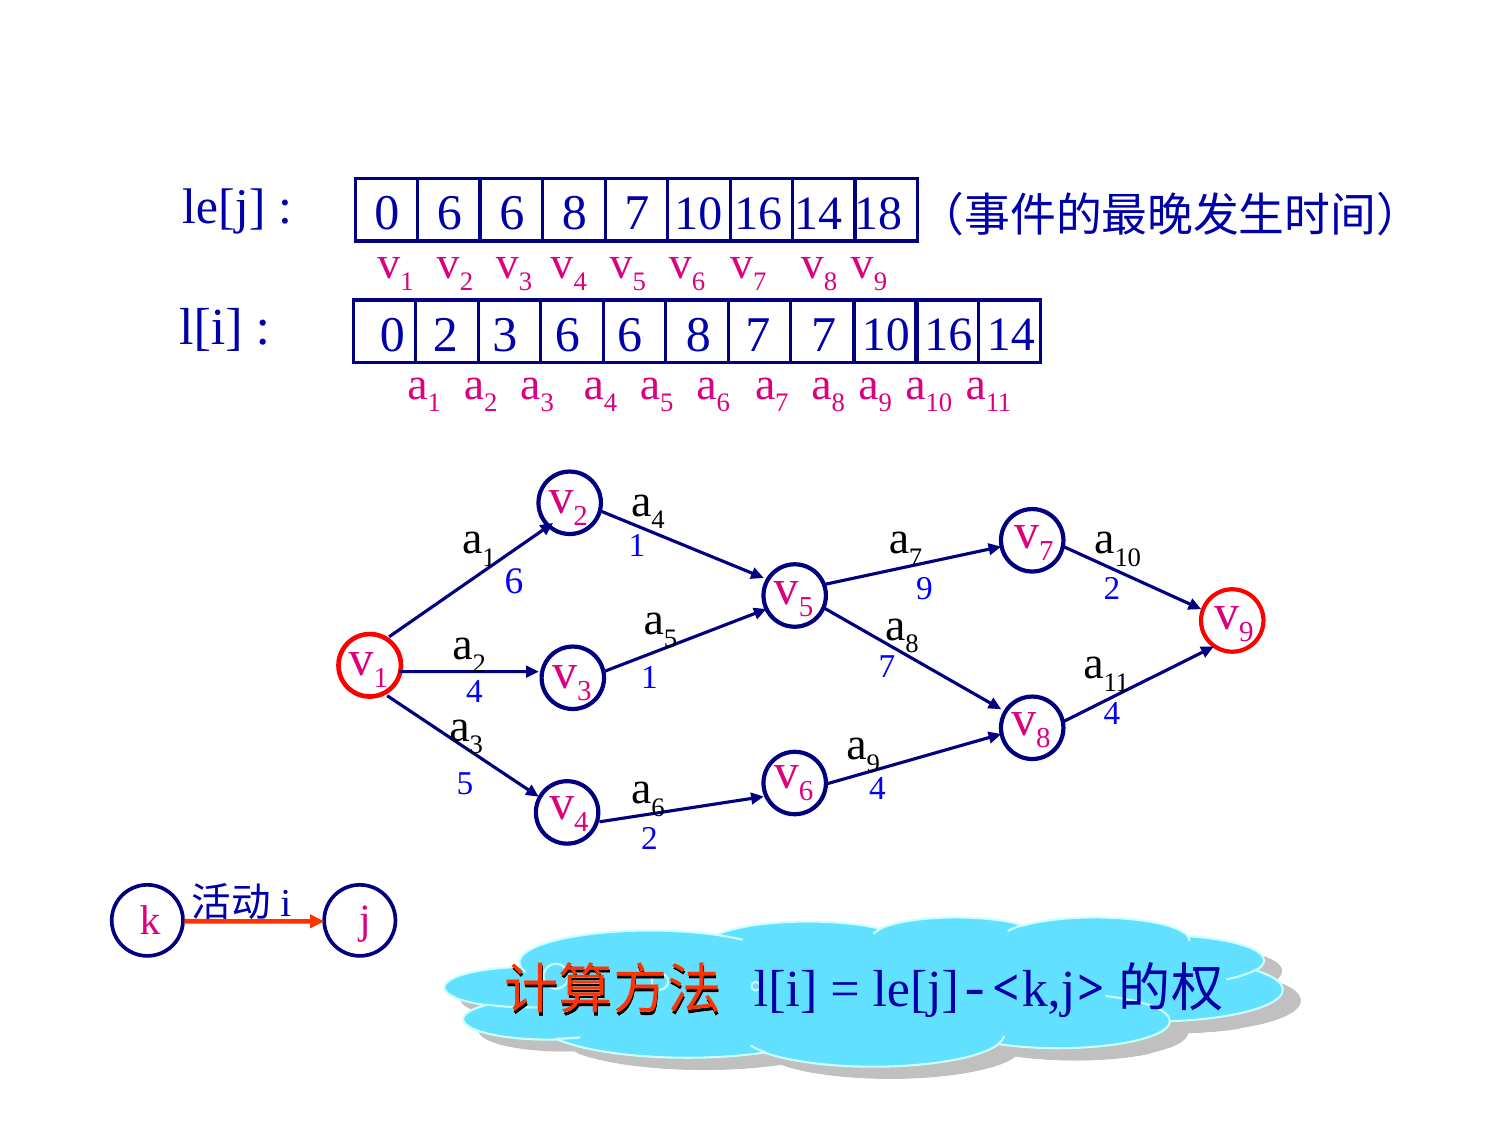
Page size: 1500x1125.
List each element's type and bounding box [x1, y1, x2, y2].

text_box [444, 916, 1424, 1067]
text_box [164, 165, 1440, 296]
text_box [162, 302, 1062, 418]
text_box [111, 869, 396, 957]
text_box [332, 455, 1271, 865]
